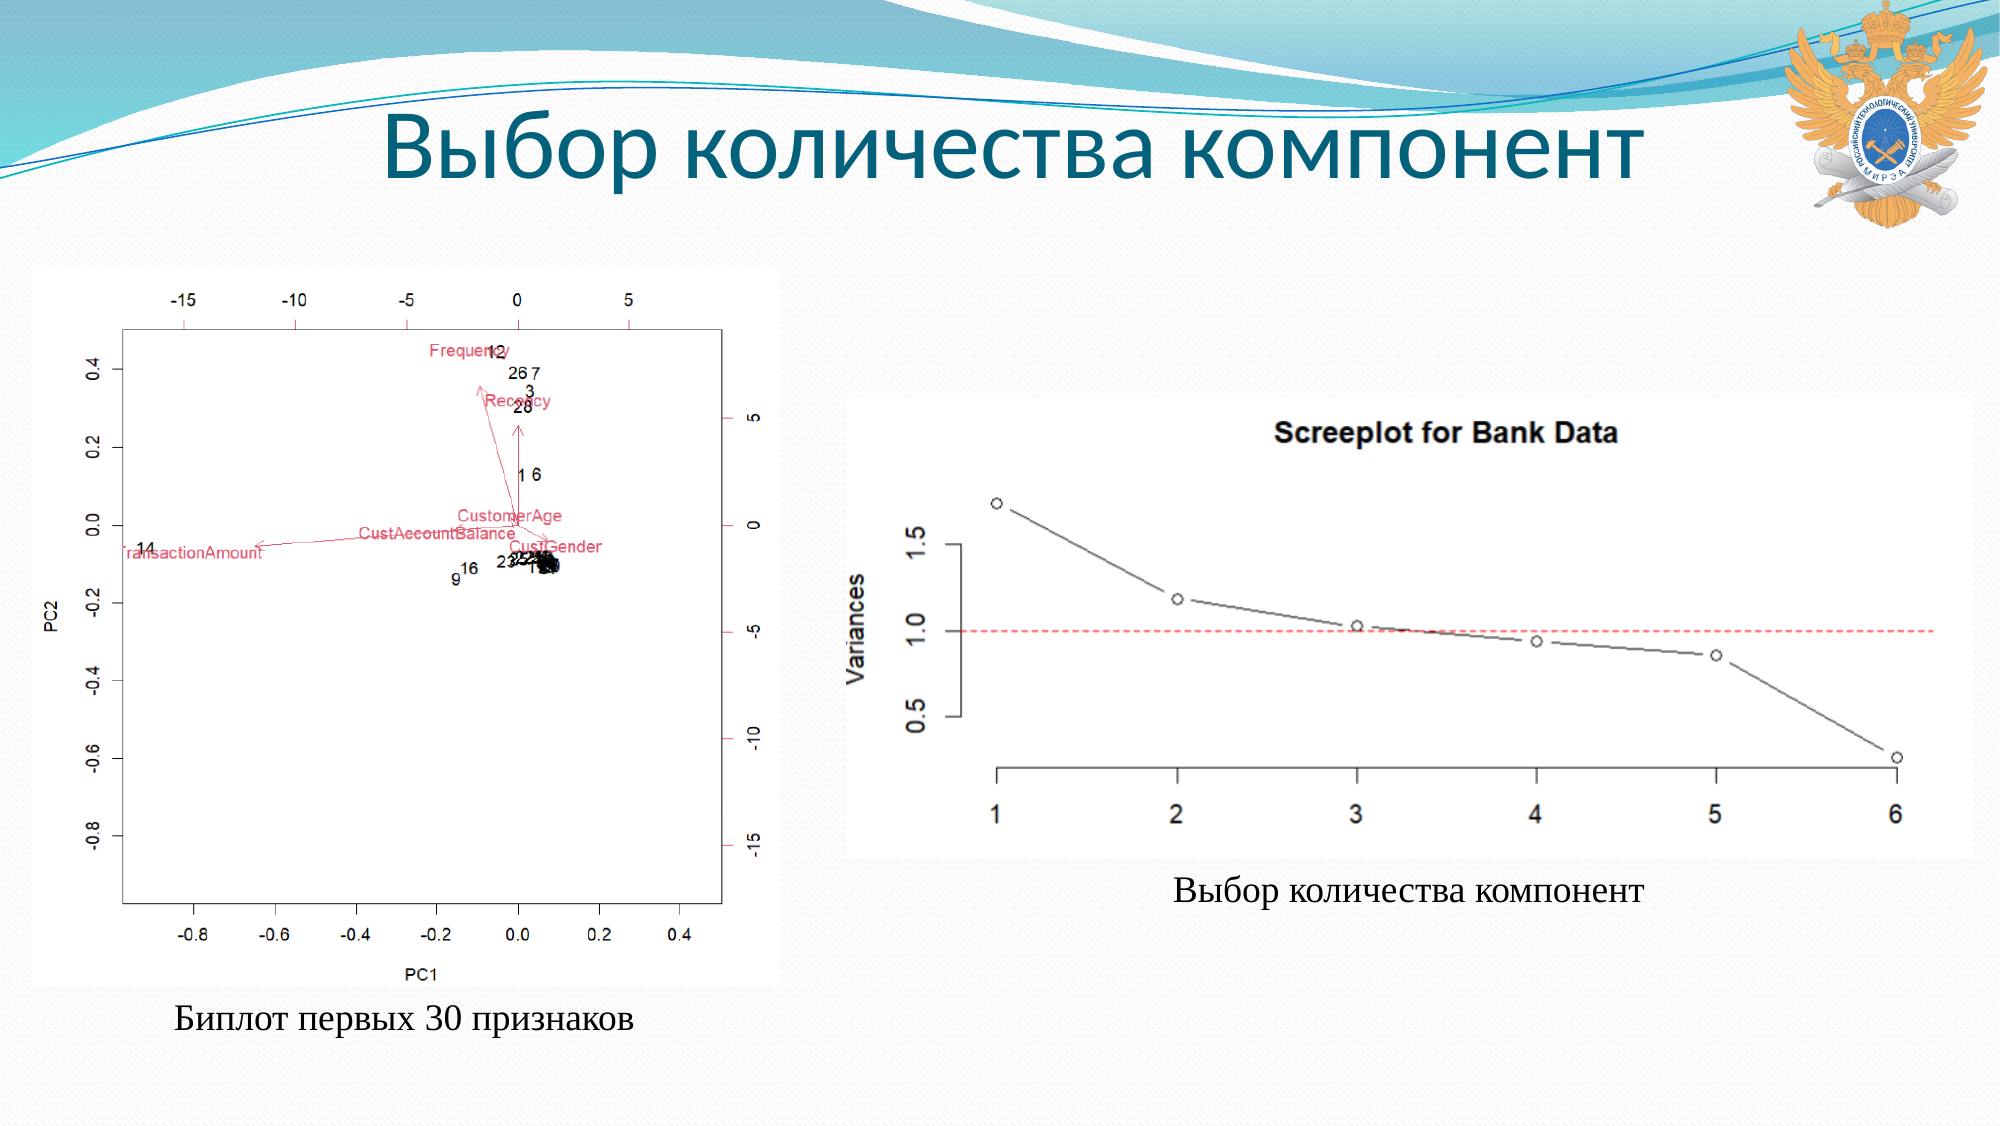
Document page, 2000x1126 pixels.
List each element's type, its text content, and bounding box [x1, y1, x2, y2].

text_box Выбор количества компонент [1158, 871, 1661, 917]
picture [30, 268, 779, 987]
picture [845, 396, 1973, 858]
text_box Биплот первых 30 признаков [159, 999, 651, 1046]
title Выбор количества компонент [113, 29, 1764, 199]
picture [1771, 0, 2000, 229]
